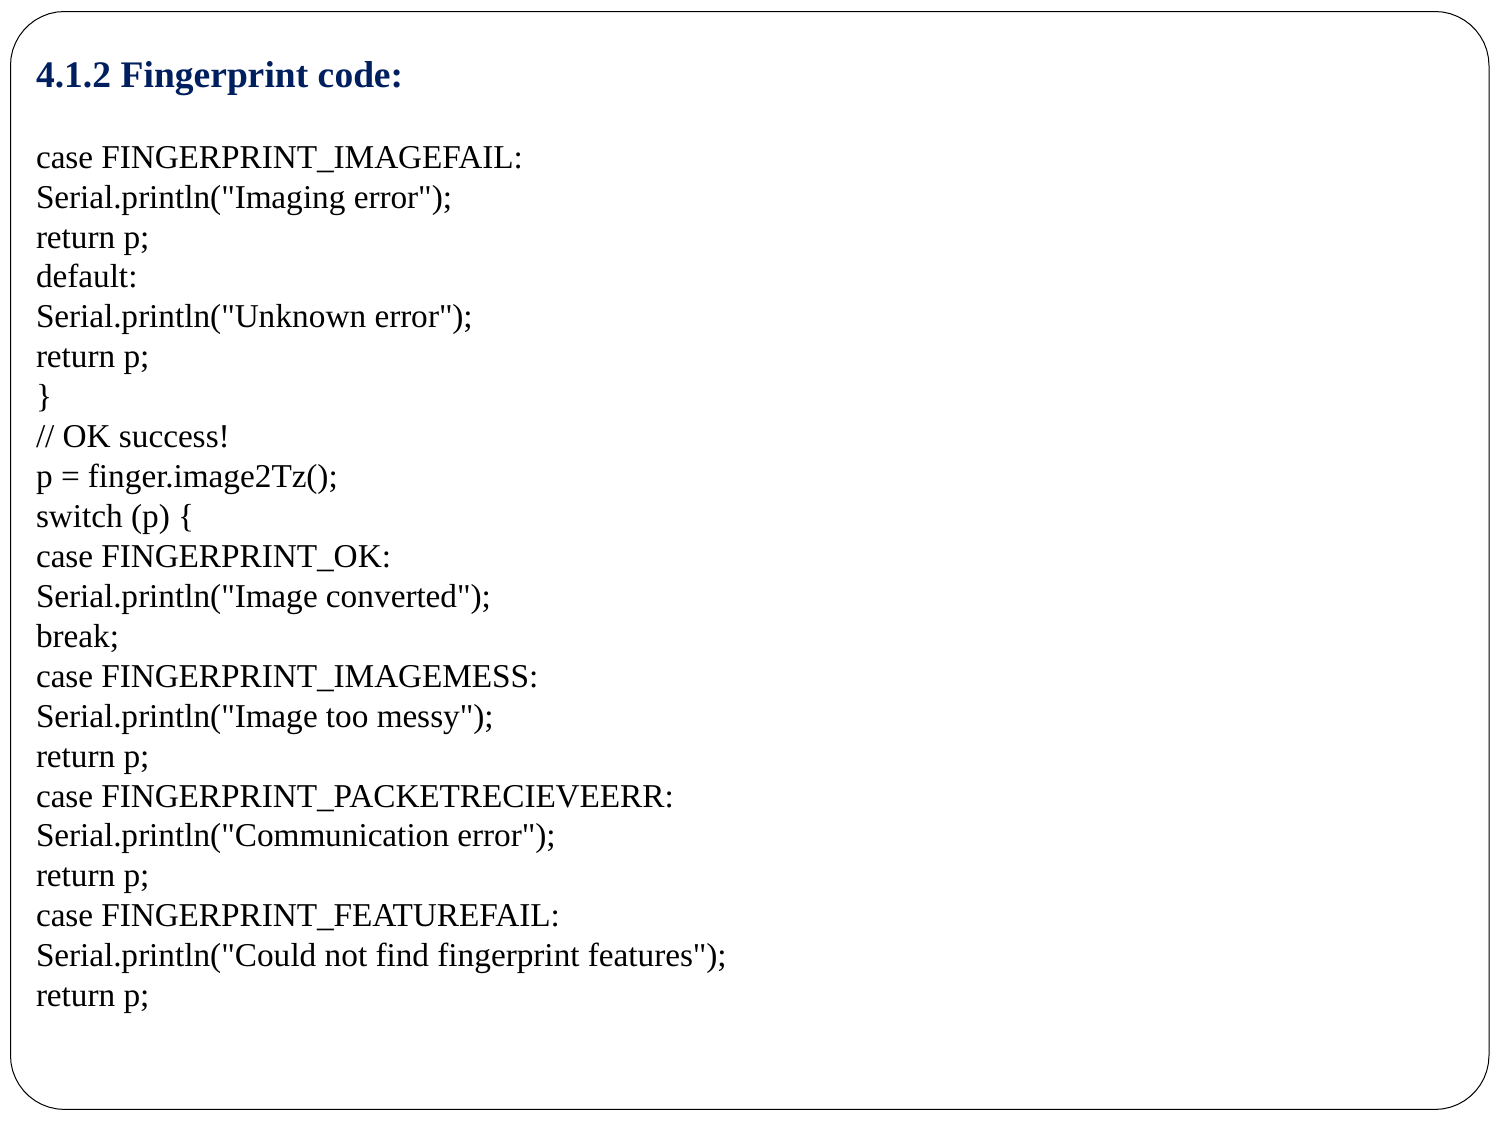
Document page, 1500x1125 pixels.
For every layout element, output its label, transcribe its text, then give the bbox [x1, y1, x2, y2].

list 4.1.2 Fingerprint code: case FINGERPRINT_IMAGEFAIL: Serial.println("Imaging error"); return p; default: Serial.println("Unknown error"); return p; } // OK success! p = finger.image2Tz(); switch (p) { case FINGERPRINT_OK: Serial.println("Image converted"); break; case FINGERPRINT_IMAGEMESS: Serial.println("Image too messy"); return p; case FINGERPRINT_PACKETRECIEVEERR: Serial.println("Communication error"); return p; case FINGERPRINT_FEATUREFAIL: Serial.println("Could not find fingerprint features"); return p; [36, 50, 1436, 1125]
